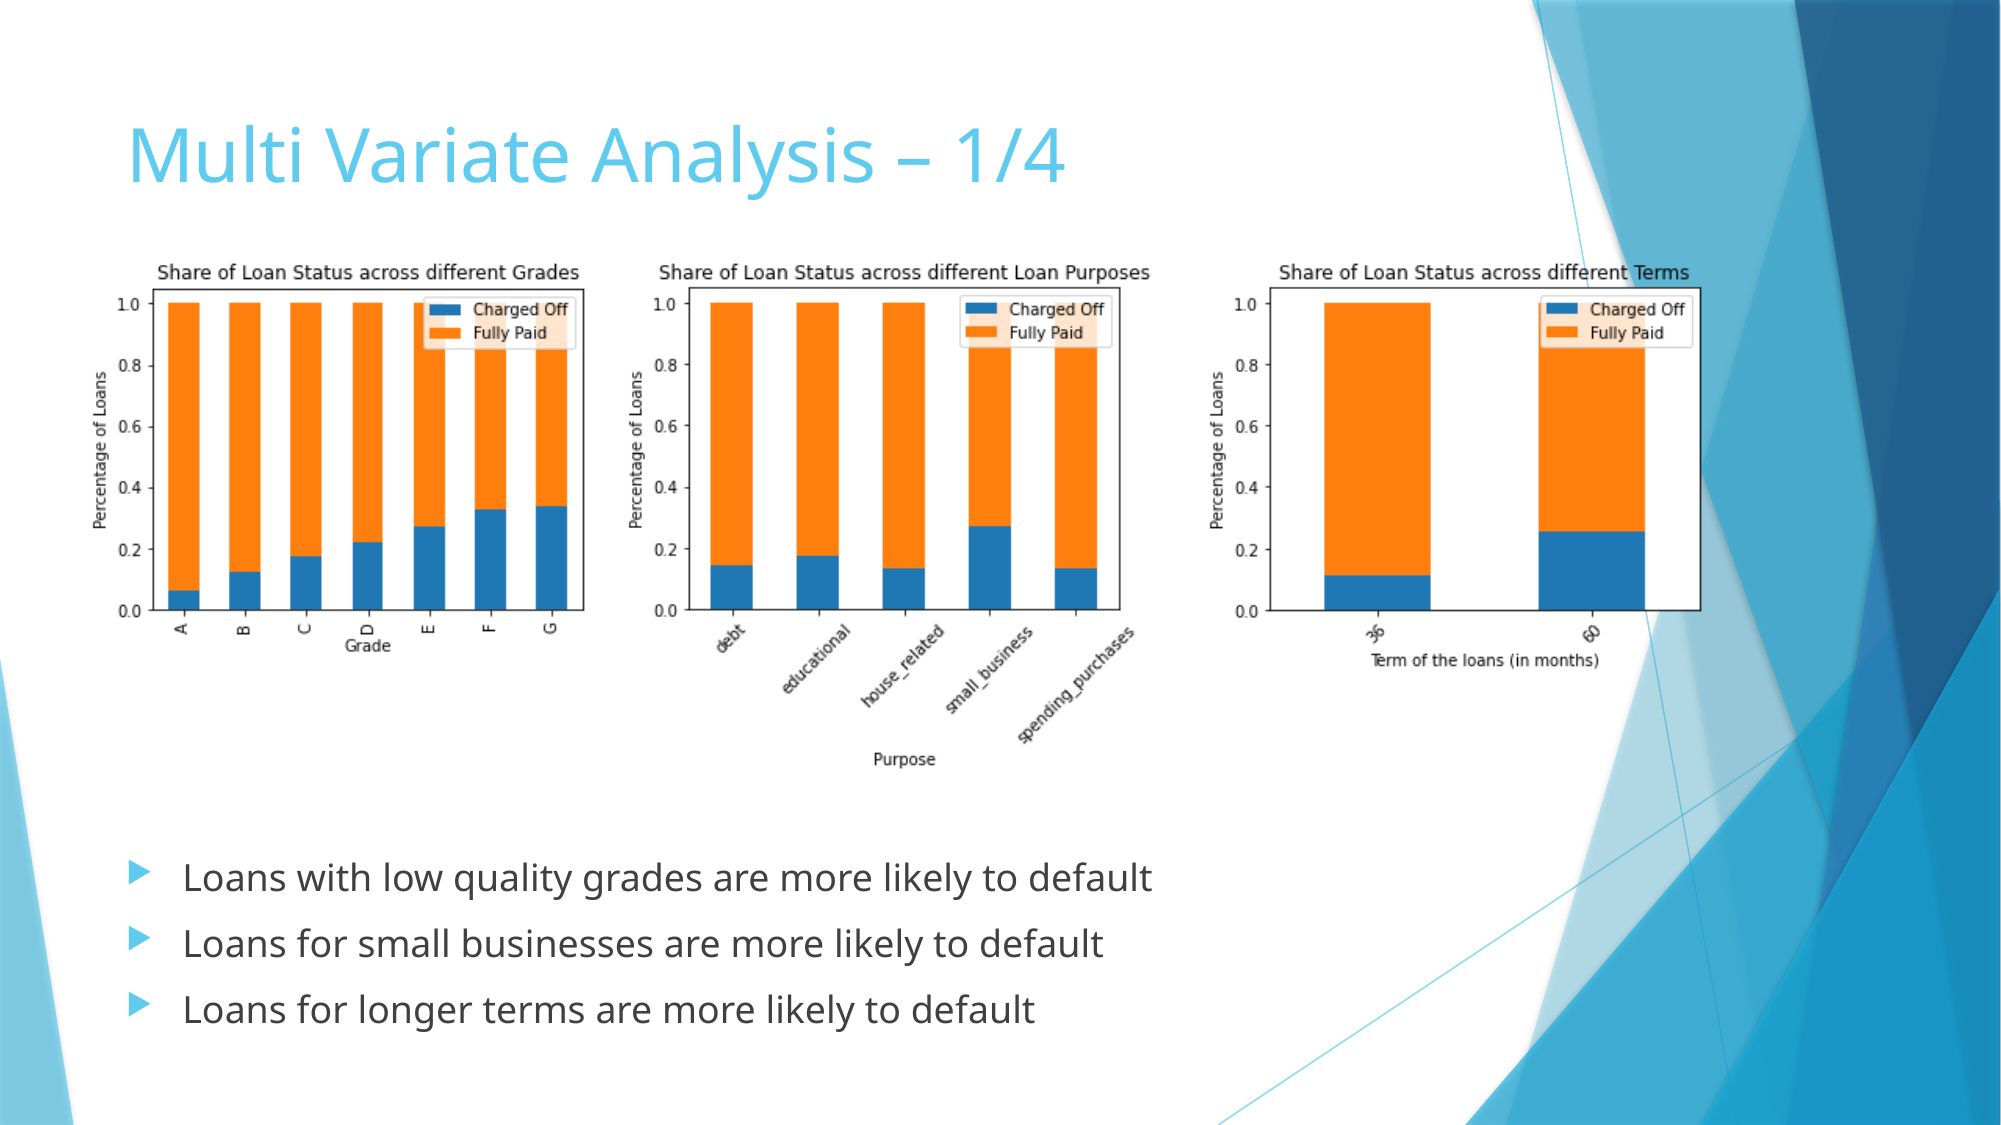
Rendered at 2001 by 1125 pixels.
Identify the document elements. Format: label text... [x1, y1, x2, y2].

picture [1200, 252, 1711, 679]
title Multi Variate Analysis – 1/4 [111, 99, 1522, 317]
list Loans with low quality grades are more likely to default Loans for small businesses are more likely to default Loans for longer terms are more likely to default [111, 846, 1522, 1064]
picture [619, 252, 1160, 779]
picture [83, 252, 595, 667]
